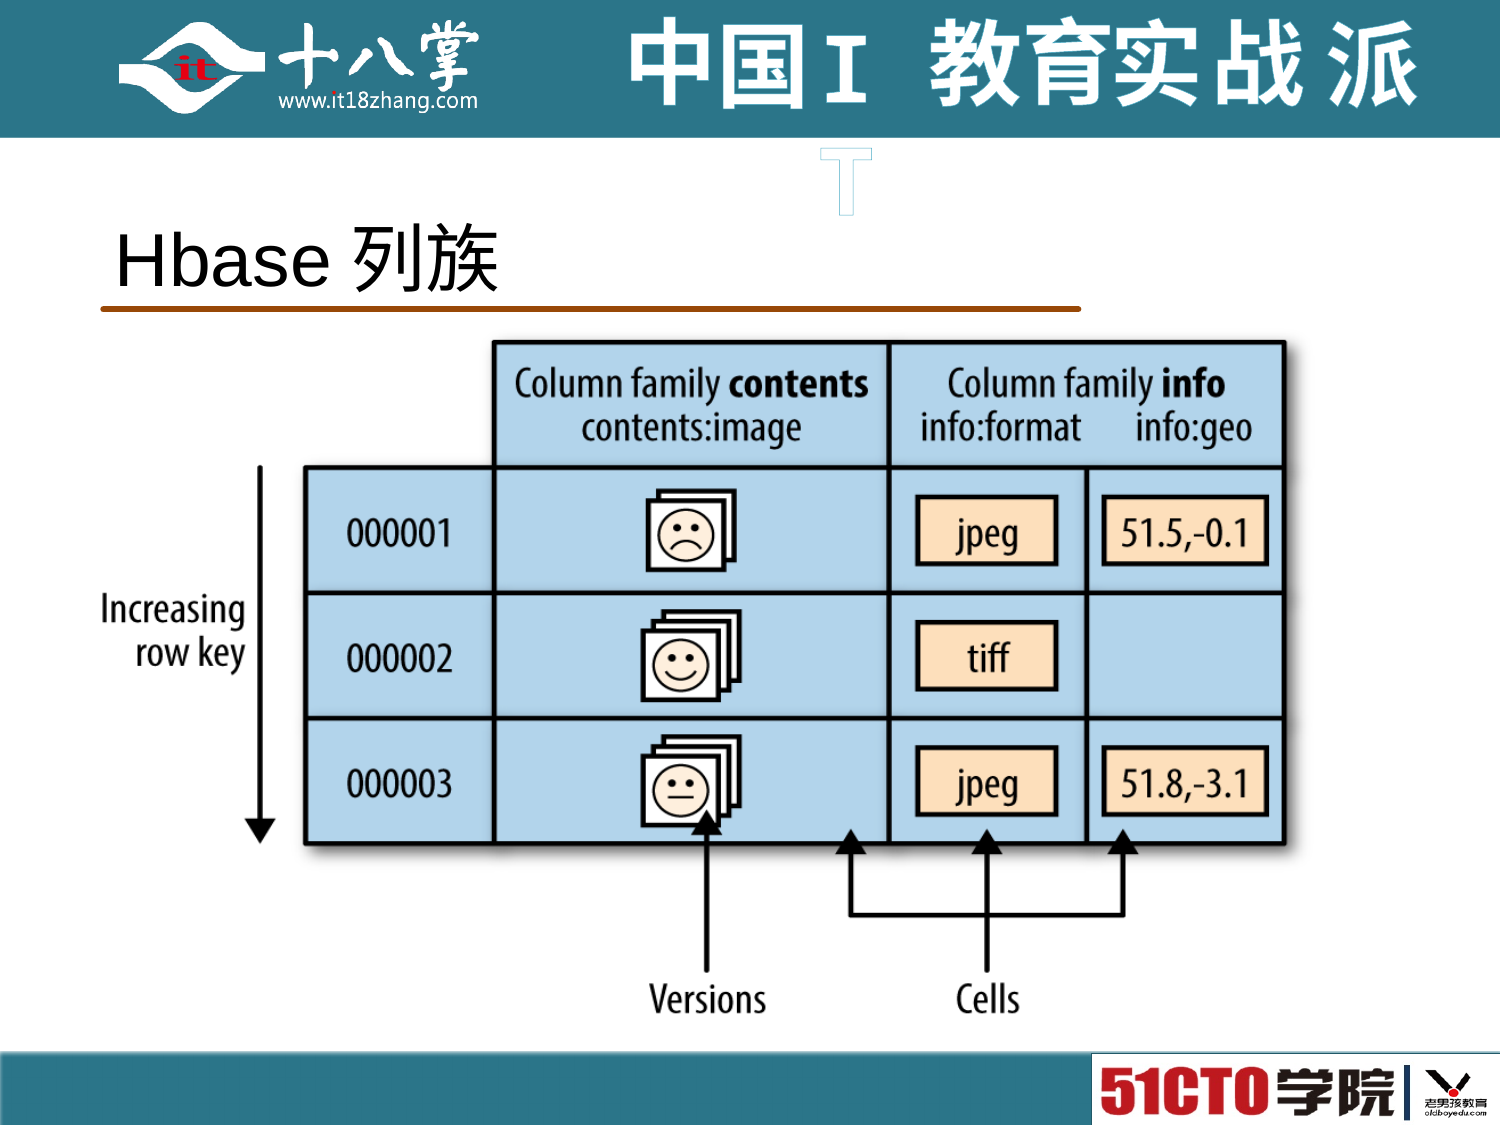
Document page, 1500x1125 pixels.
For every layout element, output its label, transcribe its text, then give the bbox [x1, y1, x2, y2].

picture [100, 326, 1318, 1024]
picture [119, 20, 479, 114]
title Hbase列族 [100, 204, 1424, 303]
picture [1092, 1054, 1500, 1125]
